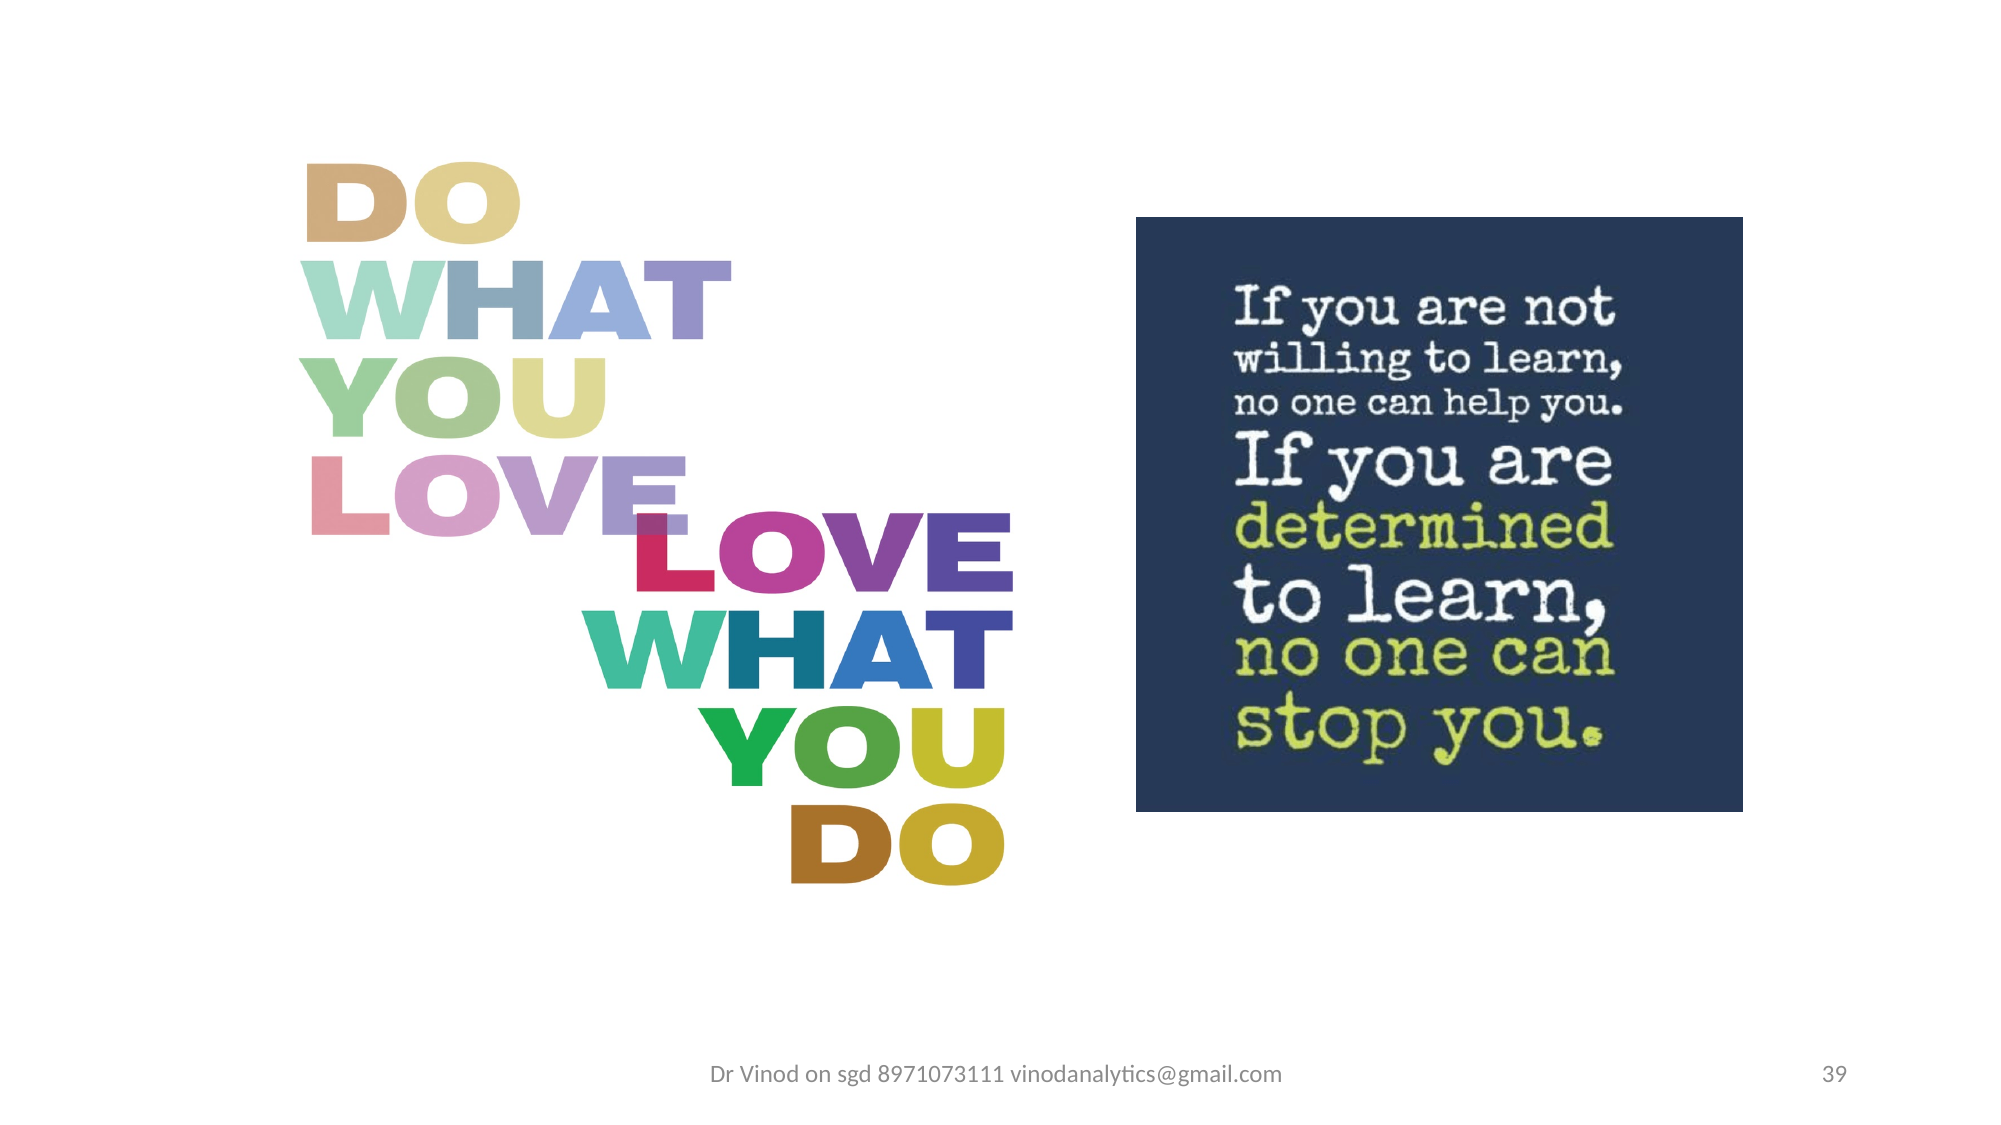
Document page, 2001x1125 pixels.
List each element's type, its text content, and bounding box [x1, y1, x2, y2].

picture [212, 83, 1113, 984]
footer Dr Vinod on sgd 8971073111 vinodanalytics@gmail.com [662, 1042, 1338, 1103]
slide_number 39 [1412, 1042, 1863, 1103]
picture [1136, 217, 1743, 812]
